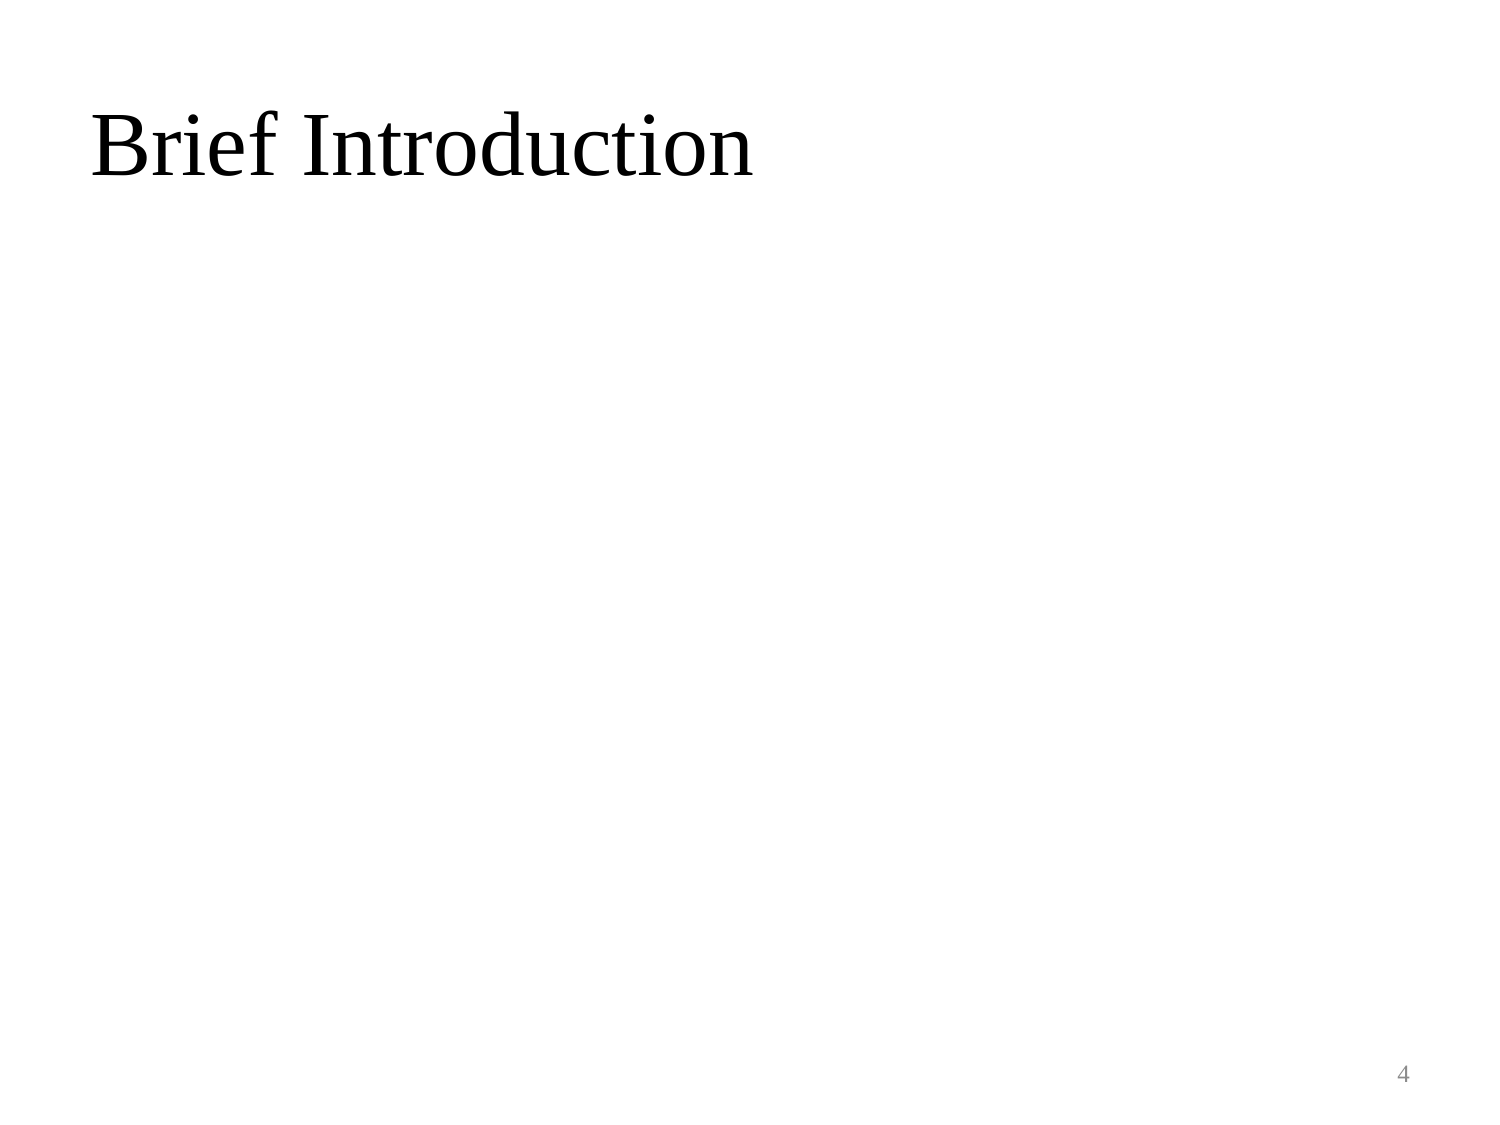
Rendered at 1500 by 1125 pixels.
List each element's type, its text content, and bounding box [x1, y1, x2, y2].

title Brief Introduction [75, 45, 1425, 233]
slide_number 4 [1074, 1042, 1425, 1103]
